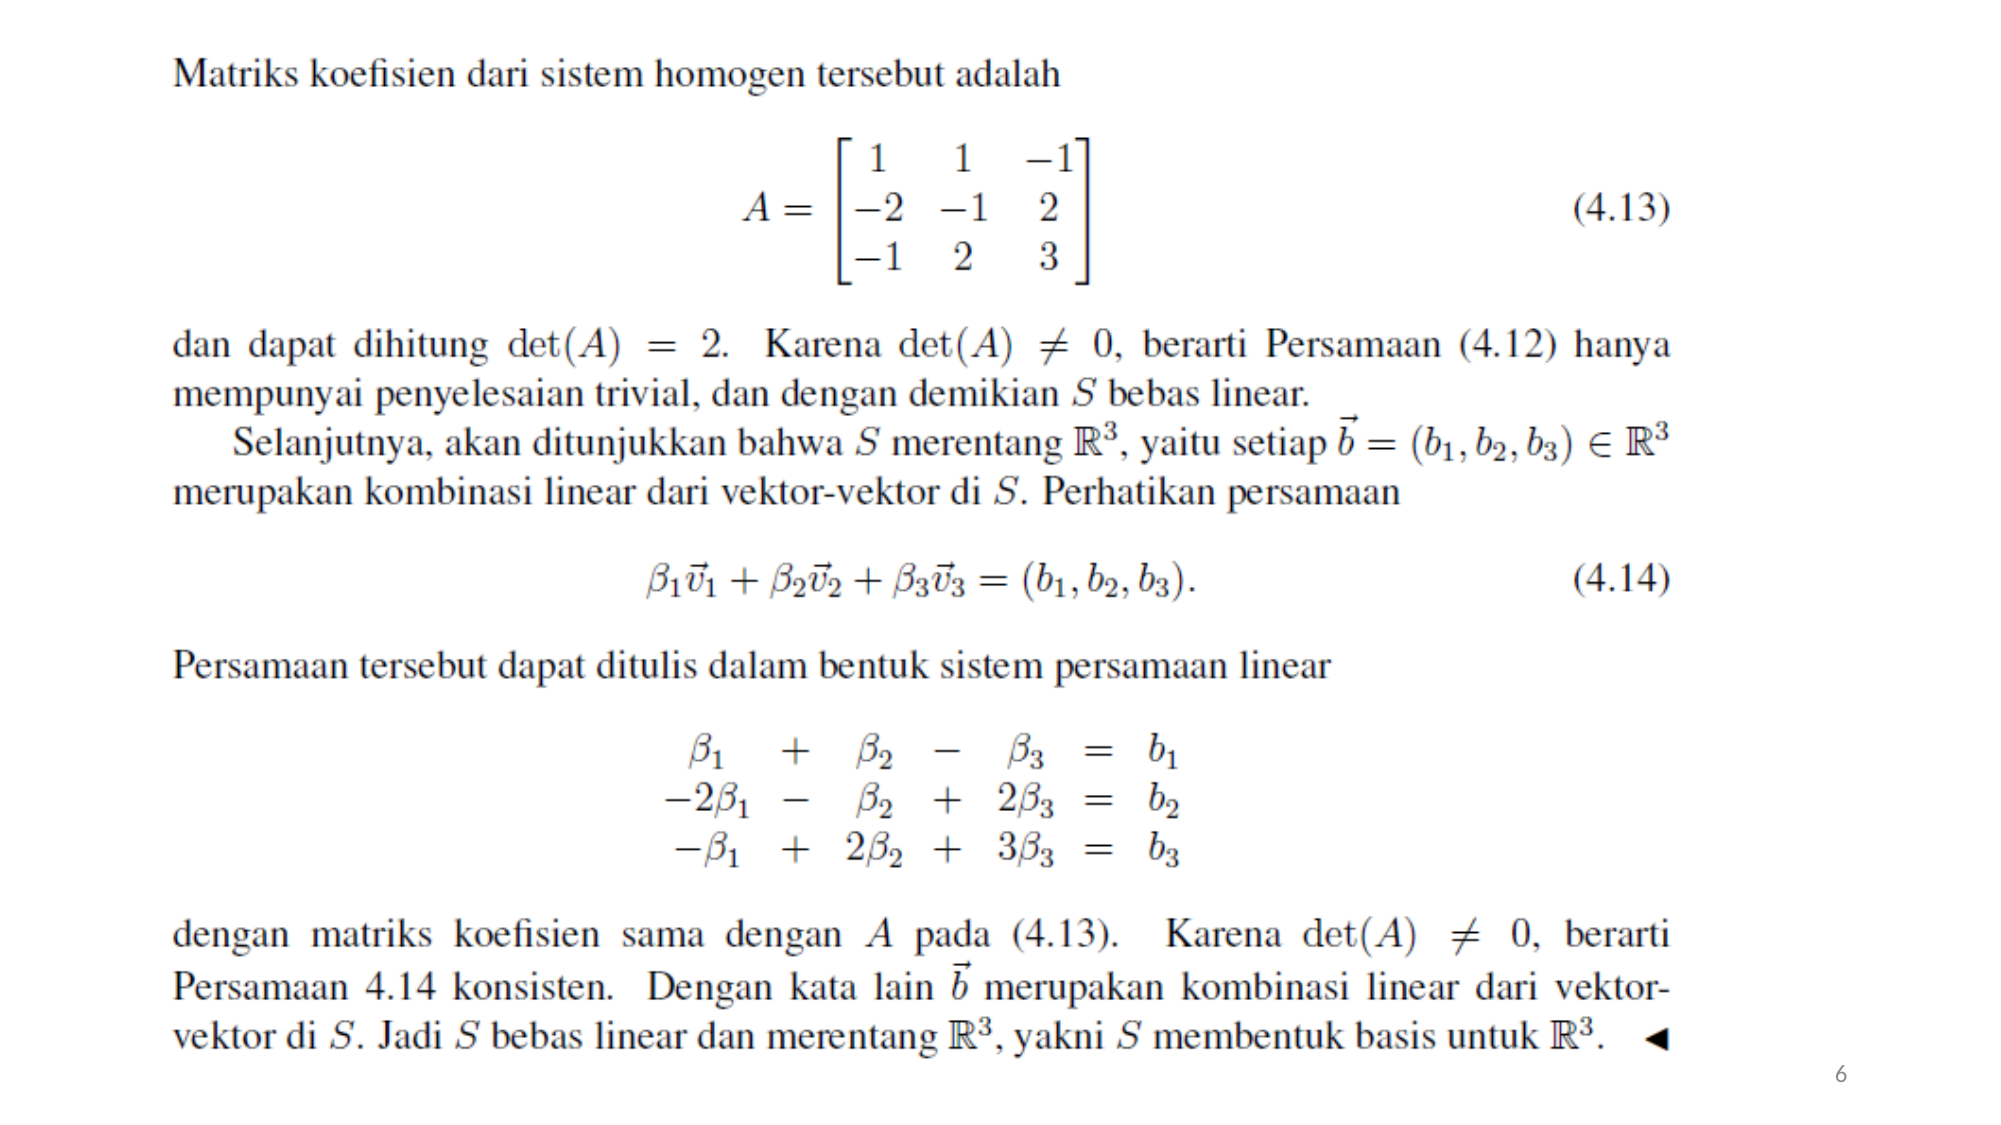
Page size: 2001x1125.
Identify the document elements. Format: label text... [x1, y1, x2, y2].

picture [159, 34, 1698, 1070]
slide_number 6 [1412, 1042, 1863, 1103]
